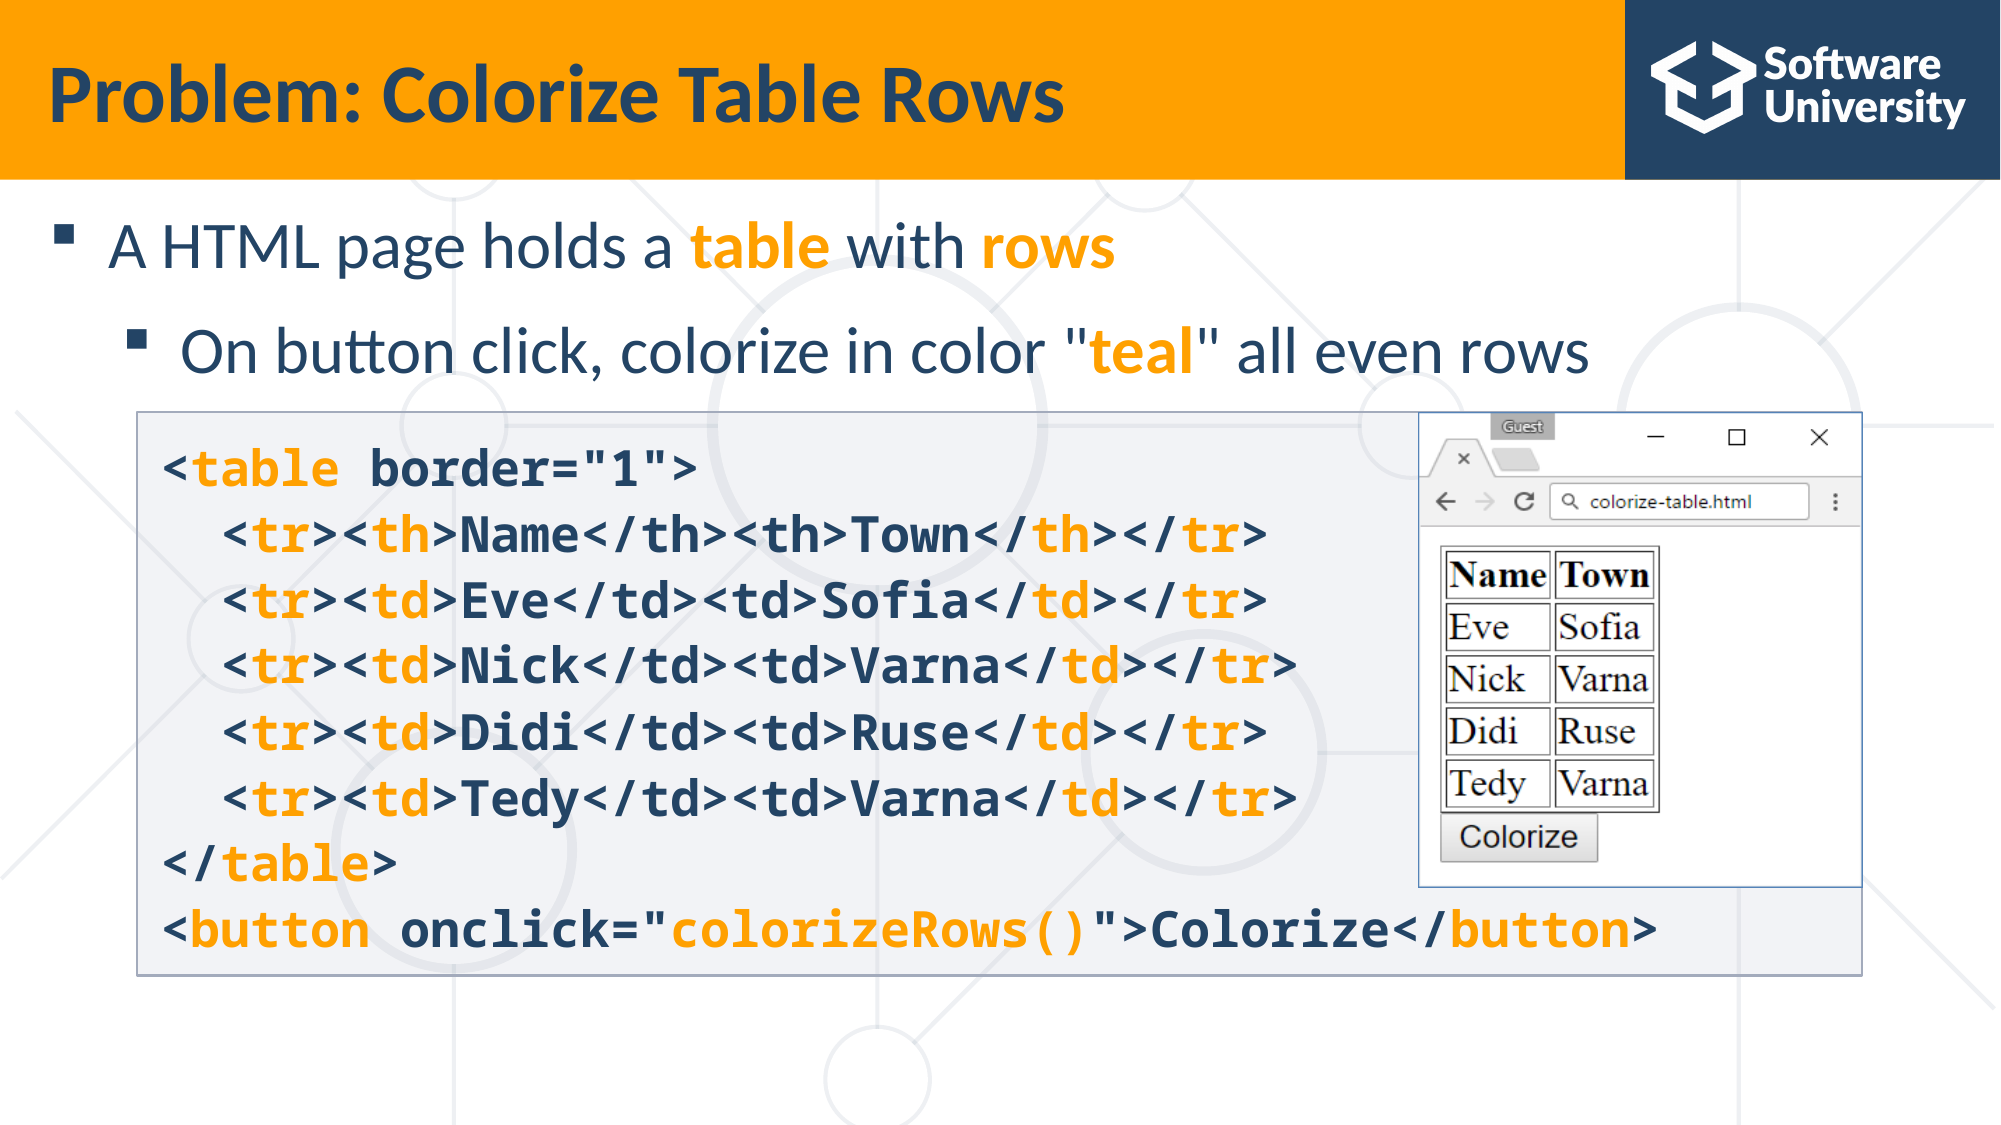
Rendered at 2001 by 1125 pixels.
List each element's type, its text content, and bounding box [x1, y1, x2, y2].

picture [1418, 412, 1863, 888]
list A HTML page holds a table with rows On button click, colorize in color "teal" all even rows [31, 196, 1970, 1104]
picture [1651, 41, 1966, 134]
text_box <table border="1"> <tr><th>Name</th><th>Town</th></tr> <tr><td>Eve</td><td>Sofia</td></tr> <tr><td>Nick</td><td>Varna</td></tr> <tr><td>Didi</td><td>Ruse</td></tr> <tr><td>Tedy</td><td>Varna</td></tr> </table> <button onclick="colorizeRows()">Colorize</button> [137, 412, 1863, 976]
title Problem: Colorize Table Rows [31, 16, 1625, 162]
